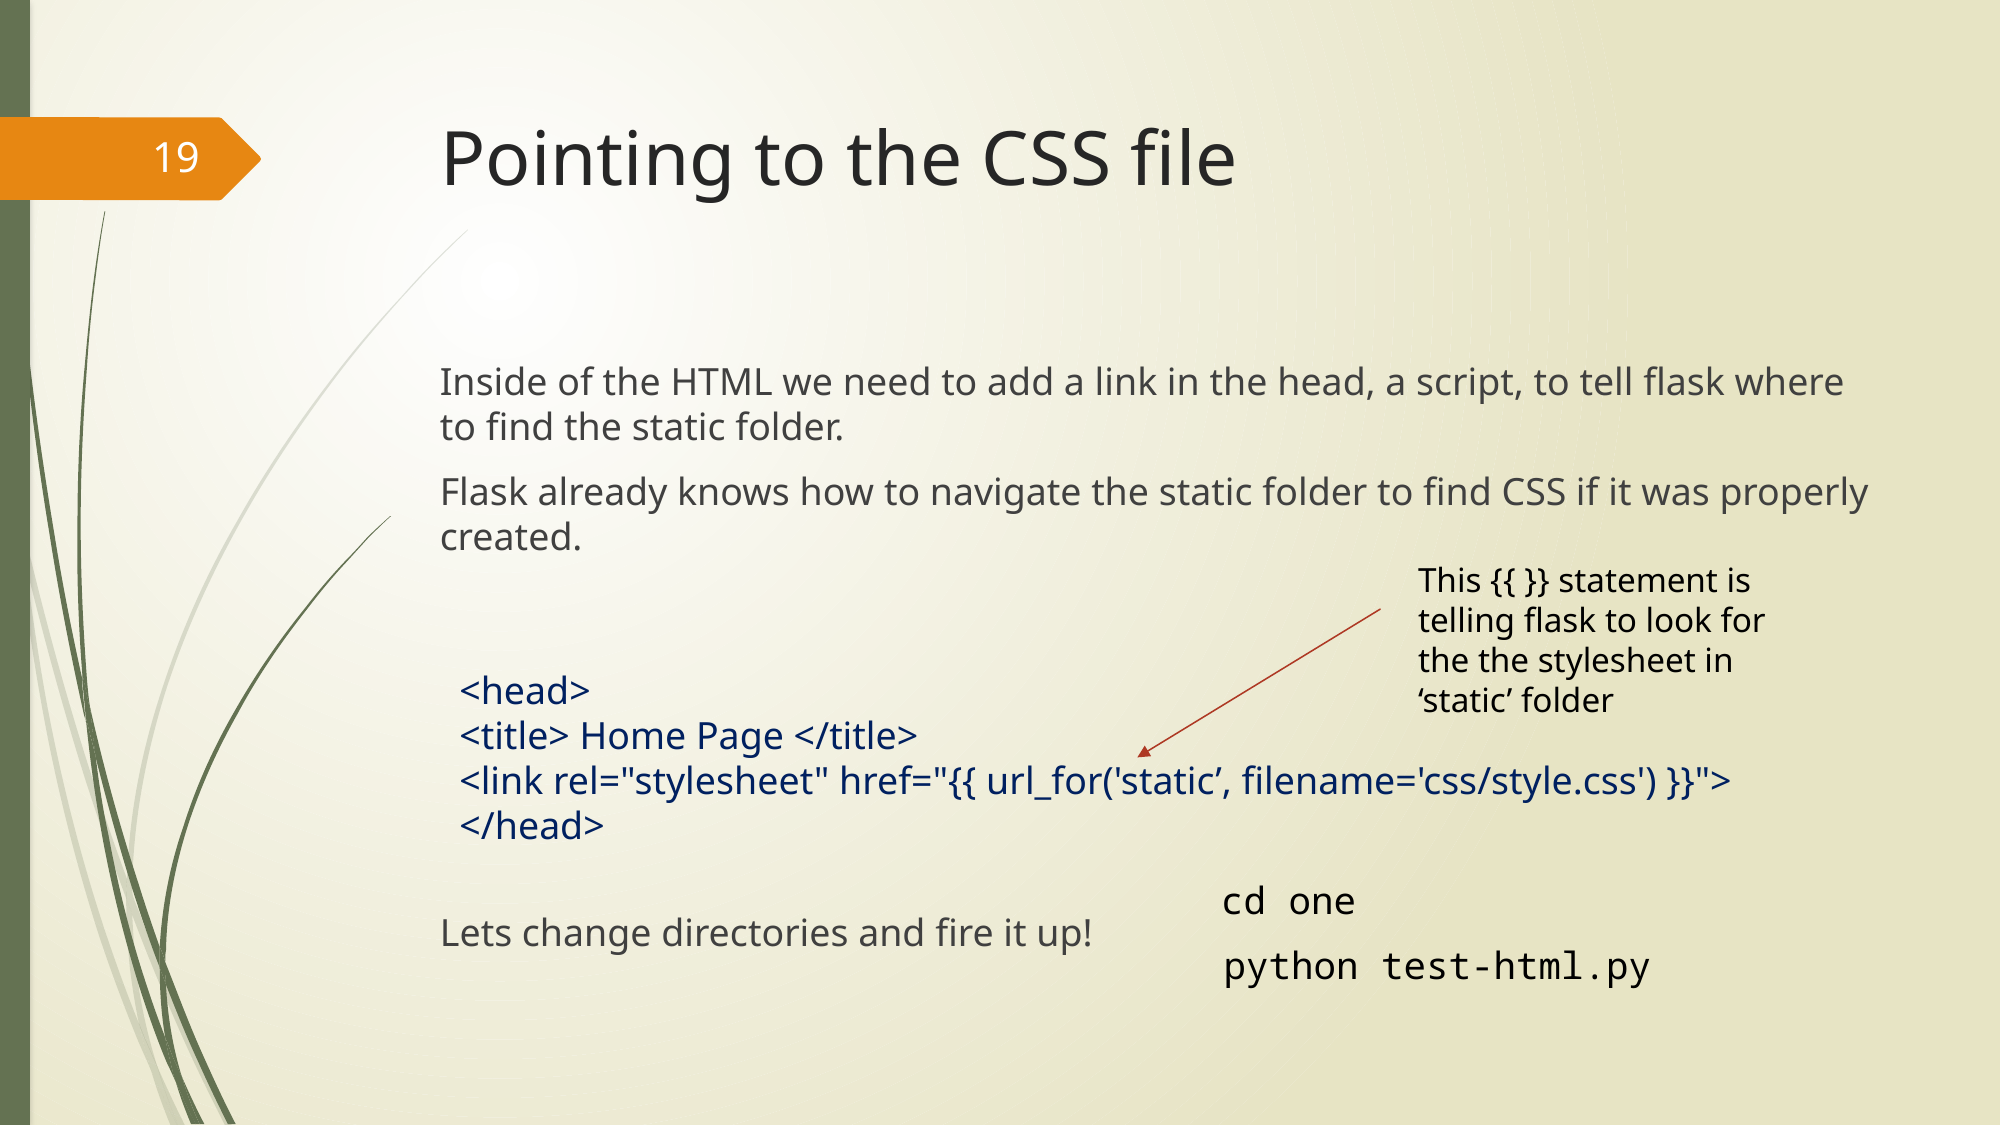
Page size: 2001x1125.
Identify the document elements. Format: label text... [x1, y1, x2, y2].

text_box python test-html.py [1208, 934, 1666, 995]
title Pointing to the CSS file [425, 102, 1888, 313]
slide_number 19 [87, 129, 216, 190]
text_box This {{ }} statement is telling flask to look for the the stylesheet in ‘static’ folder [1403, 552, 1834, 727]
text_box <head> <title> Home Page </title> <link rel="stylesheet" href="{{ url_for('static’, filename='css/style.css') }}"> </head> [444, 659, 1781, 855]
list Inside of the HTML we need to add a link in the head, a script, to tell flask where to find the static folder. Flask already knows how to navigate the static folder to find CSS if it was properly created. Lets change directories and fire it up! [424, 350, 1888, 970]
text_box cd one [1206, 869, 1371, 930]
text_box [1137, 608, 1381, 758]
